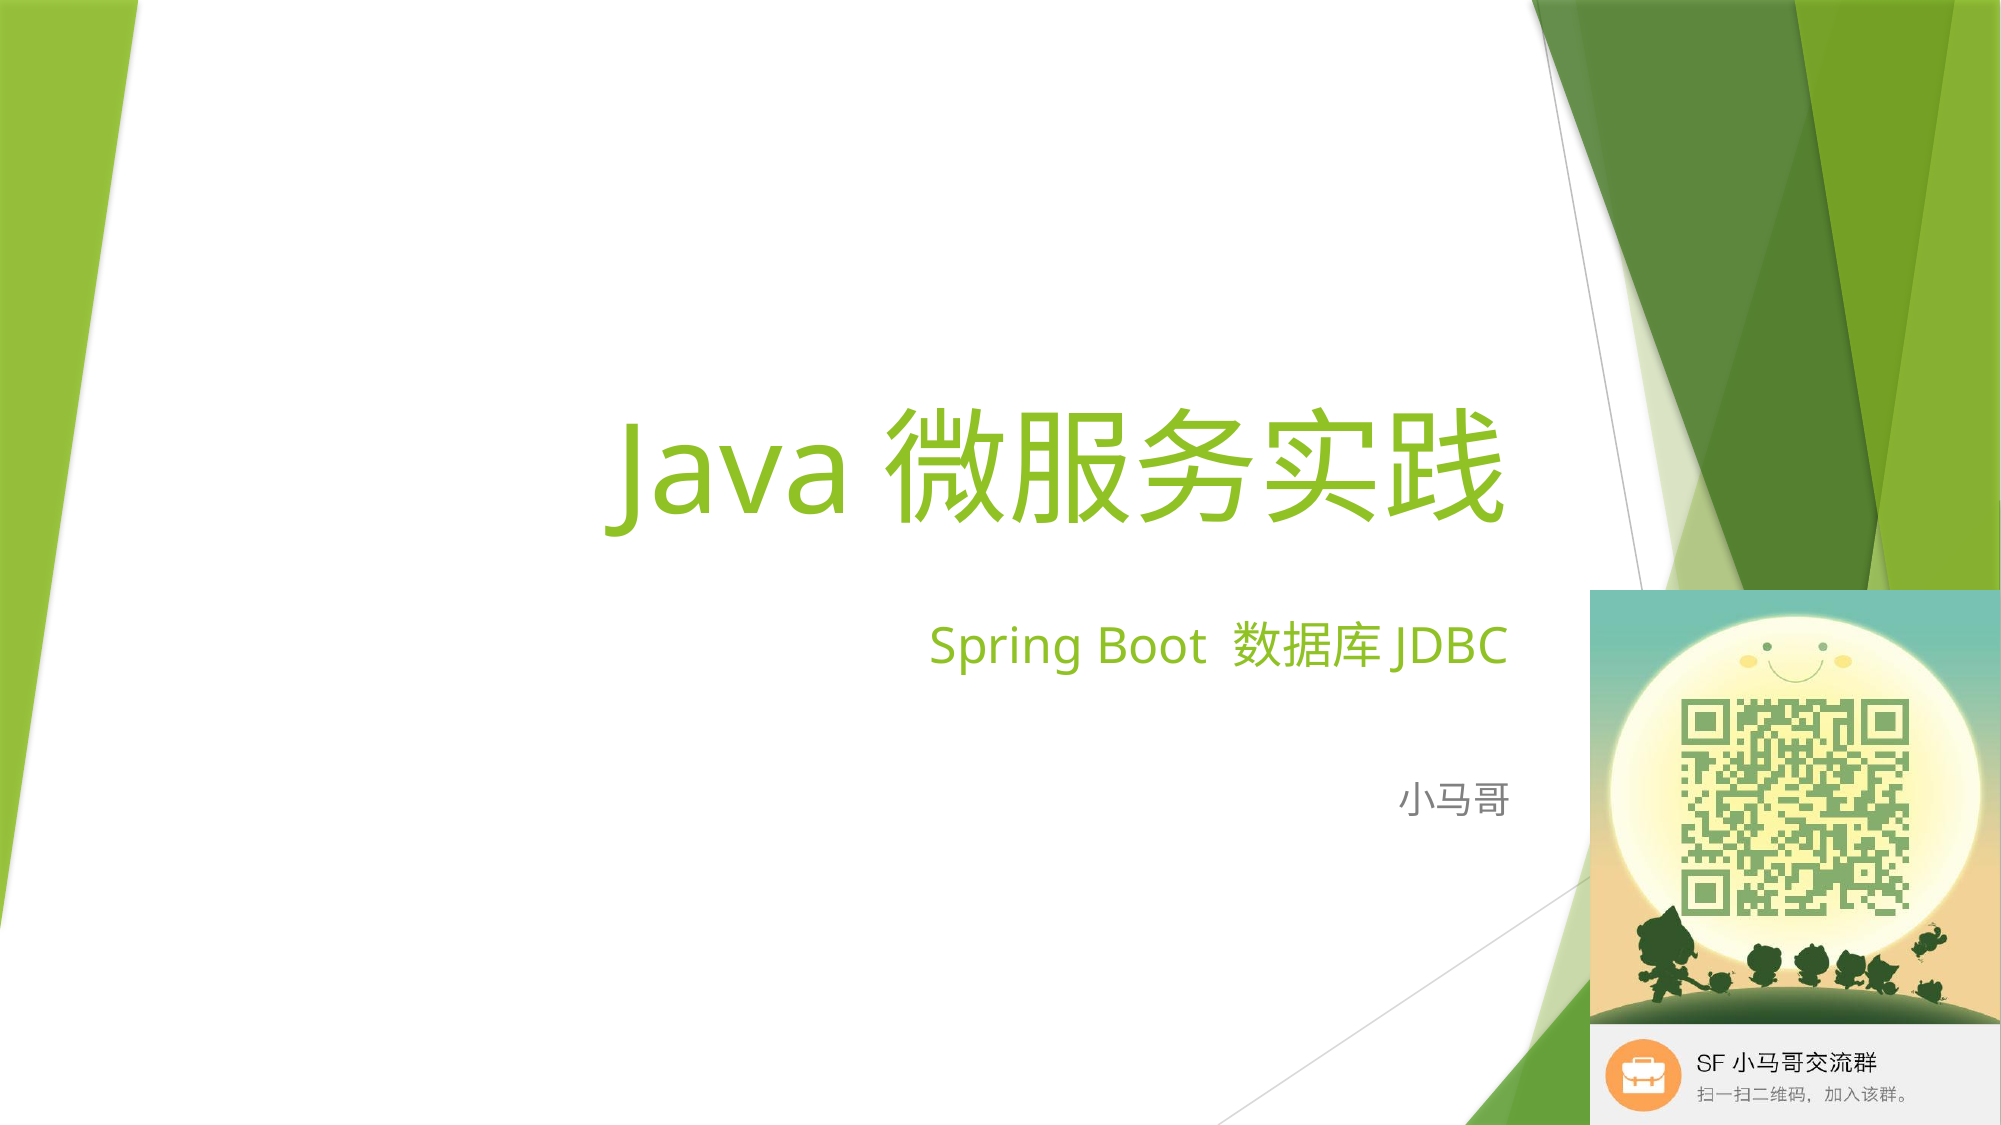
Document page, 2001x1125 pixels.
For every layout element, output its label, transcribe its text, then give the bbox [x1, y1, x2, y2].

subtitle 小马哥 [251, 768, 1526, 949]
title Java微服务实践 Spring Boot 数据库JDBC [249, 335, 1524, 697]
picture [1589, 590, 2000, 1125]
